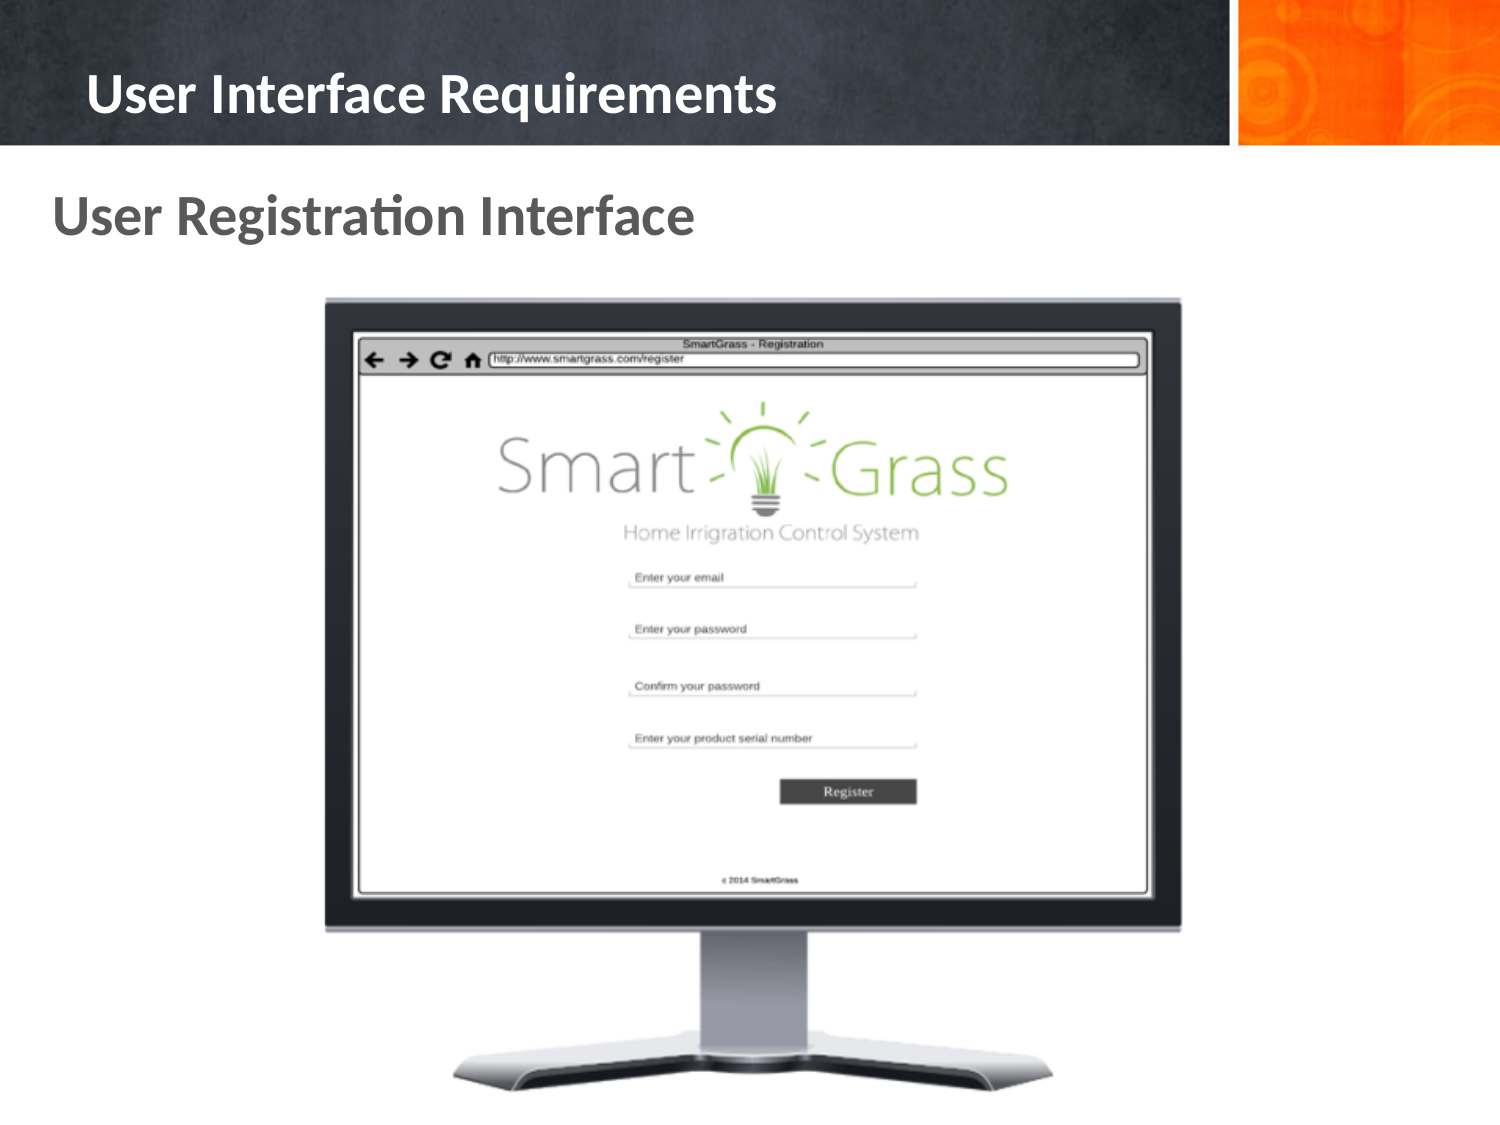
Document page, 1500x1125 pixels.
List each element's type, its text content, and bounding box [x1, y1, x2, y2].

picture [0, 0, 1500, 1125]
text_box User Registration Interface [37, 137, 750, 288]
title User Interface Requirements [71, 12, 1163, 133]
